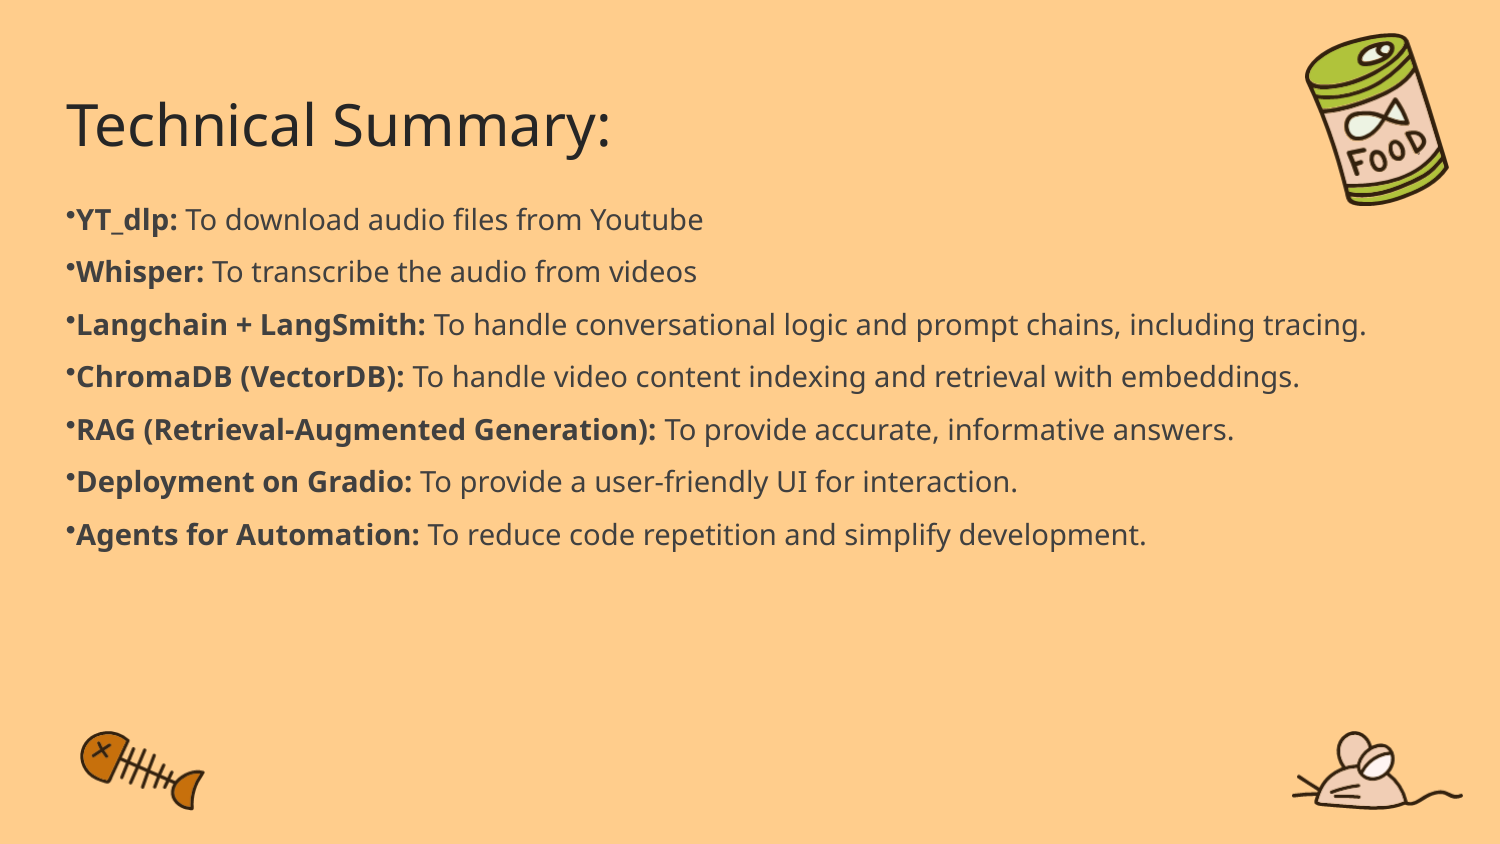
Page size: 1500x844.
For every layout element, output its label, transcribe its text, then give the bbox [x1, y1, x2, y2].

picture [80, 730, 206, 811]
picture [1291, 730, 1463, 810]
picture [1304, 33, 1450, 207]
text_box YT_dlp: To download audio files from Youtube Whisper: To transcribe the audio from videos Langchain + LangSmith: To handle conversational logic and prompt chains, including tracing. ChromaDB (VectorDB): To handle video content indexing and retrieval with embeddings. RAG (Retrieval-Augmented Generation): To provide accurate, informative answers. Deployment on Gradio: To provide a user-friendly UI for interaction. Agents for Automation: To reduce code repetition and simplify development. [51, 176, 1462, 593]
title Technical Summary: [51, 72, 1299, 167]
